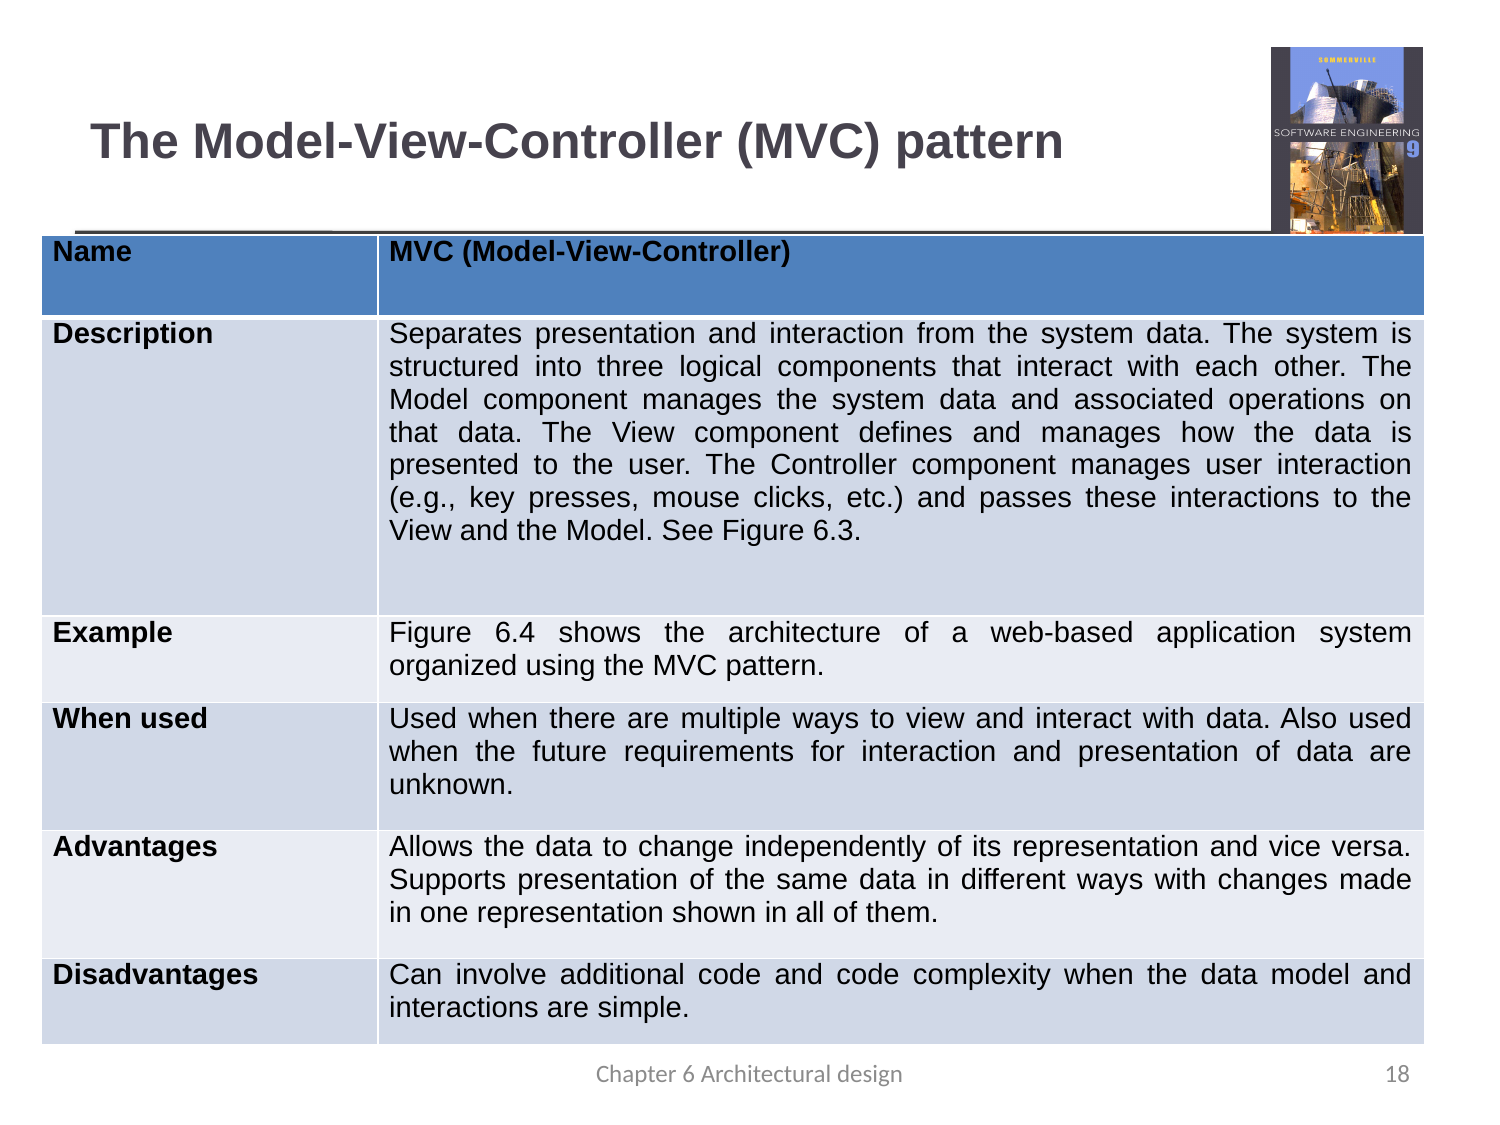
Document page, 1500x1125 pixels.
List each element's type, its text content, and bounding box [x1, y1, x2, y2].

table_cell Description [42, 320, 377, 615]
table_cell Figure 6.4 shows the architecture of a web-based application system organized using the MVC pattern. [379, 617, 1424, 702]
table_cell When used [42, 703, 377, 830]
slide_number 18 [1074, 1042, 1425, 1103]
table_cell Separates presentation and interaction from the system data. The system is structured into three logical components that interact with each other. The Model component manages the system data and associated operations on that data. The View component defines and manages how the data is presented to the user. The Controller component manages user interaction (e.g., key presses, mouse clicks, etc.) and passes these interactions to the View and the Model. See Figure 6.3. [379, 320, 1424, 615]
table_header MVC (Model-View-Controller) [379, 236, 1424, 315]
table_cell Disadvantages [42, 959, 377, 1044]
footer Chapter 6 Architectural design [512, 1042, 988, 1103]
table_cell Used when there are multiple ways to view and interact with data. Also used when the future requirements for interaction and presentation of data are unknown. [379, 703, 1424, 830]
table_cell Can involve additional code and code complexity when the data model and interactions are simple. [379, 959, 1424, 1044]
table_cell Allows the data to change independently of its representation and vice versa. Supports presentation of the same data in different ways with changes made in one representation shown in all of them. [379, 831, 1424, 958]
title The Model-View-Controller (MVC) pattern [74, 44, 1272, 233]
table_cell Advantages [42, 831, 377, 958]
table_header Name [42, 236, 377, 315]
picture [1272, 47, 1423, 234]
table_cell Example [42, 617, 377, 702]
